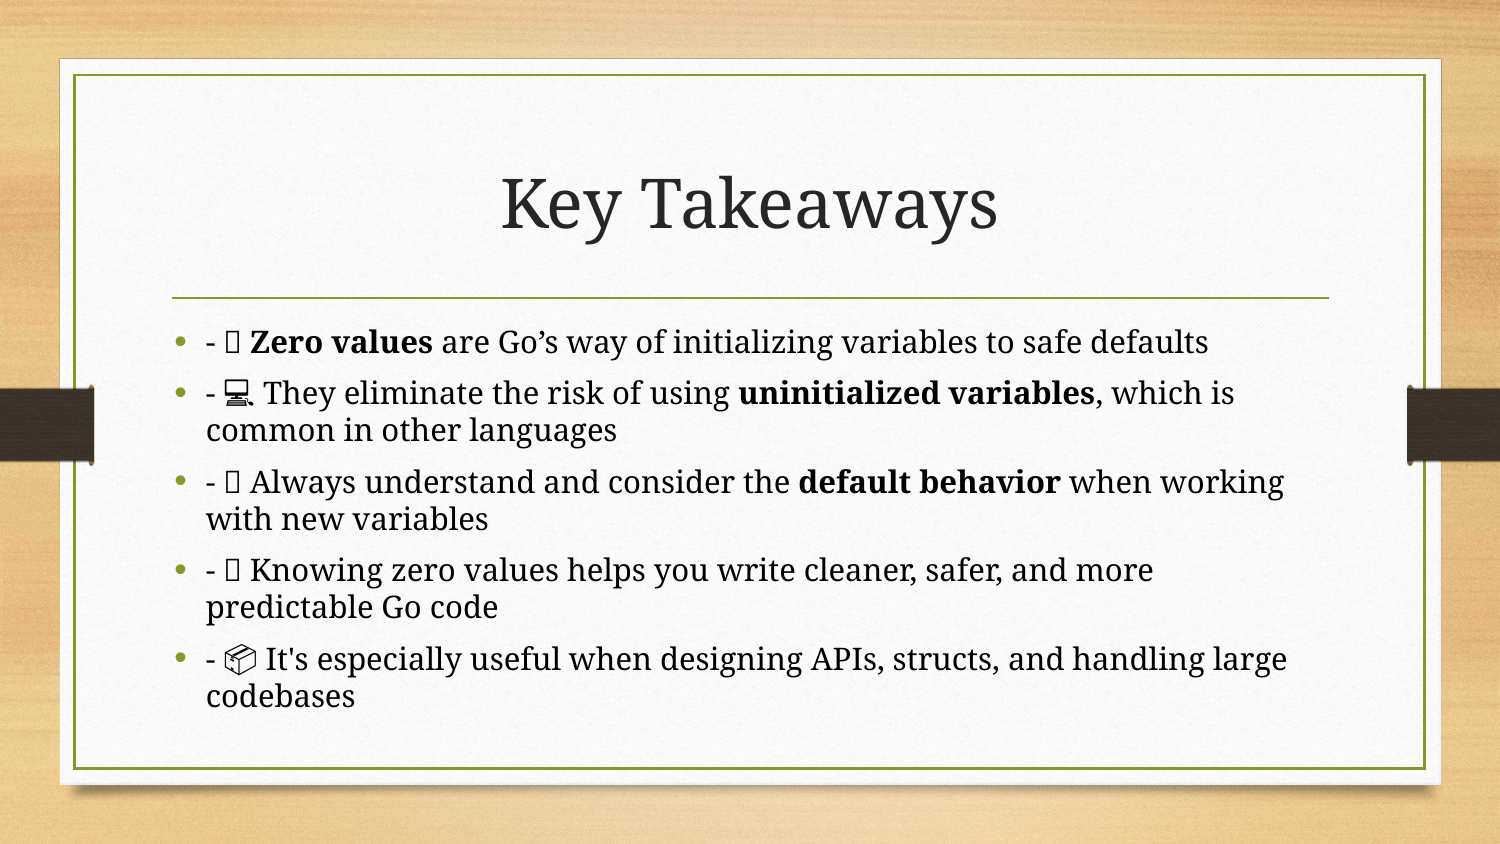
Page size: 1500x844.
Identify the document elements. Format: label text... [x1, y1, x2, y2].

list - ✅ Zero values are Go’s way of initializing variables to safe defaults - 💻 They eliminate the risk of using uninitialized variables, which is common in other languages - 🧠 Always understand and consider the default behavior when working with new variables - 🔧 Knowing zero values helps you write cleaner, safer, and more predictable Go code - 📦 It's especially useful when designing APIs, structs, and handling large codebases [159, 314, 1341, 723]
picture [0, 0, 1500, 844]
title Key Takeaways [159, 120, 1341, 282]
